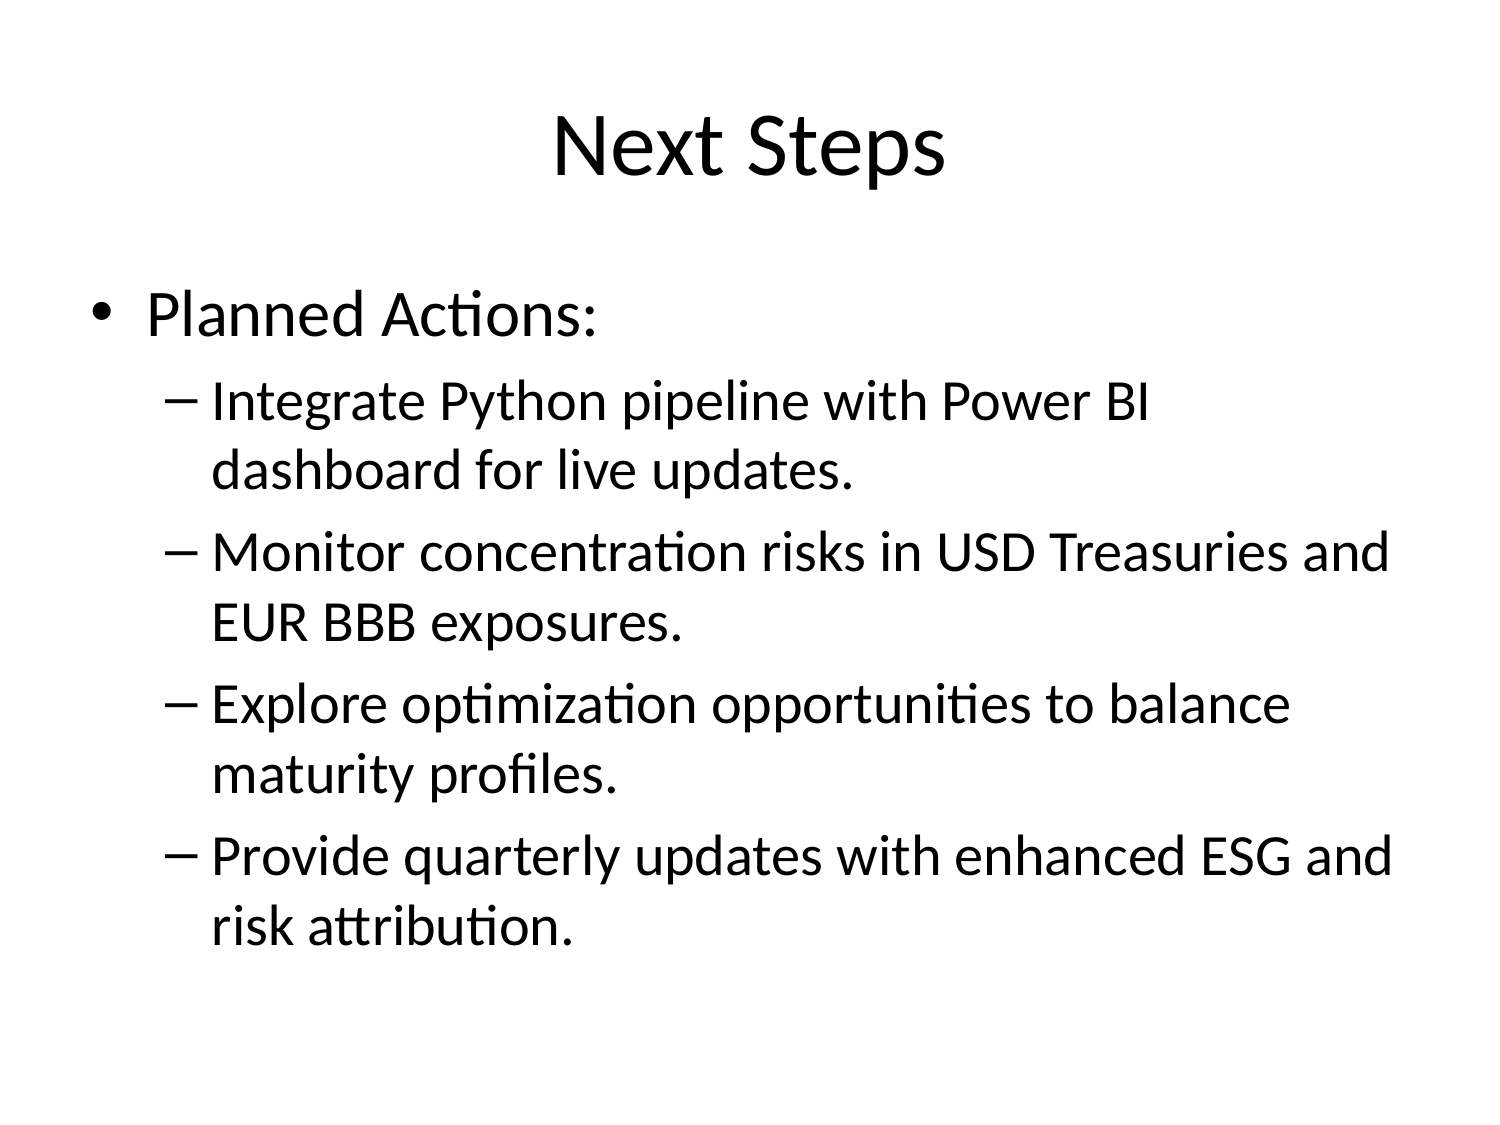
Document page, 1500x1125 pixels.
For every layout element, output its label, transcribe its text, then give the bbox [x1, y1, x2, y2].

list Planned Actions: Integrate Python pipeline with Power BI dashboard for live updates. Monitor concentration risks in USD Treasuries and EUR BBB exposures. Explore optimization opportunities to balance maturity profiles. Provide quarterly updates with enhanced ESG and risk attribution. [75, 262, 1425, 1005]
title Next Steps [75, 45, 1425, 233]
